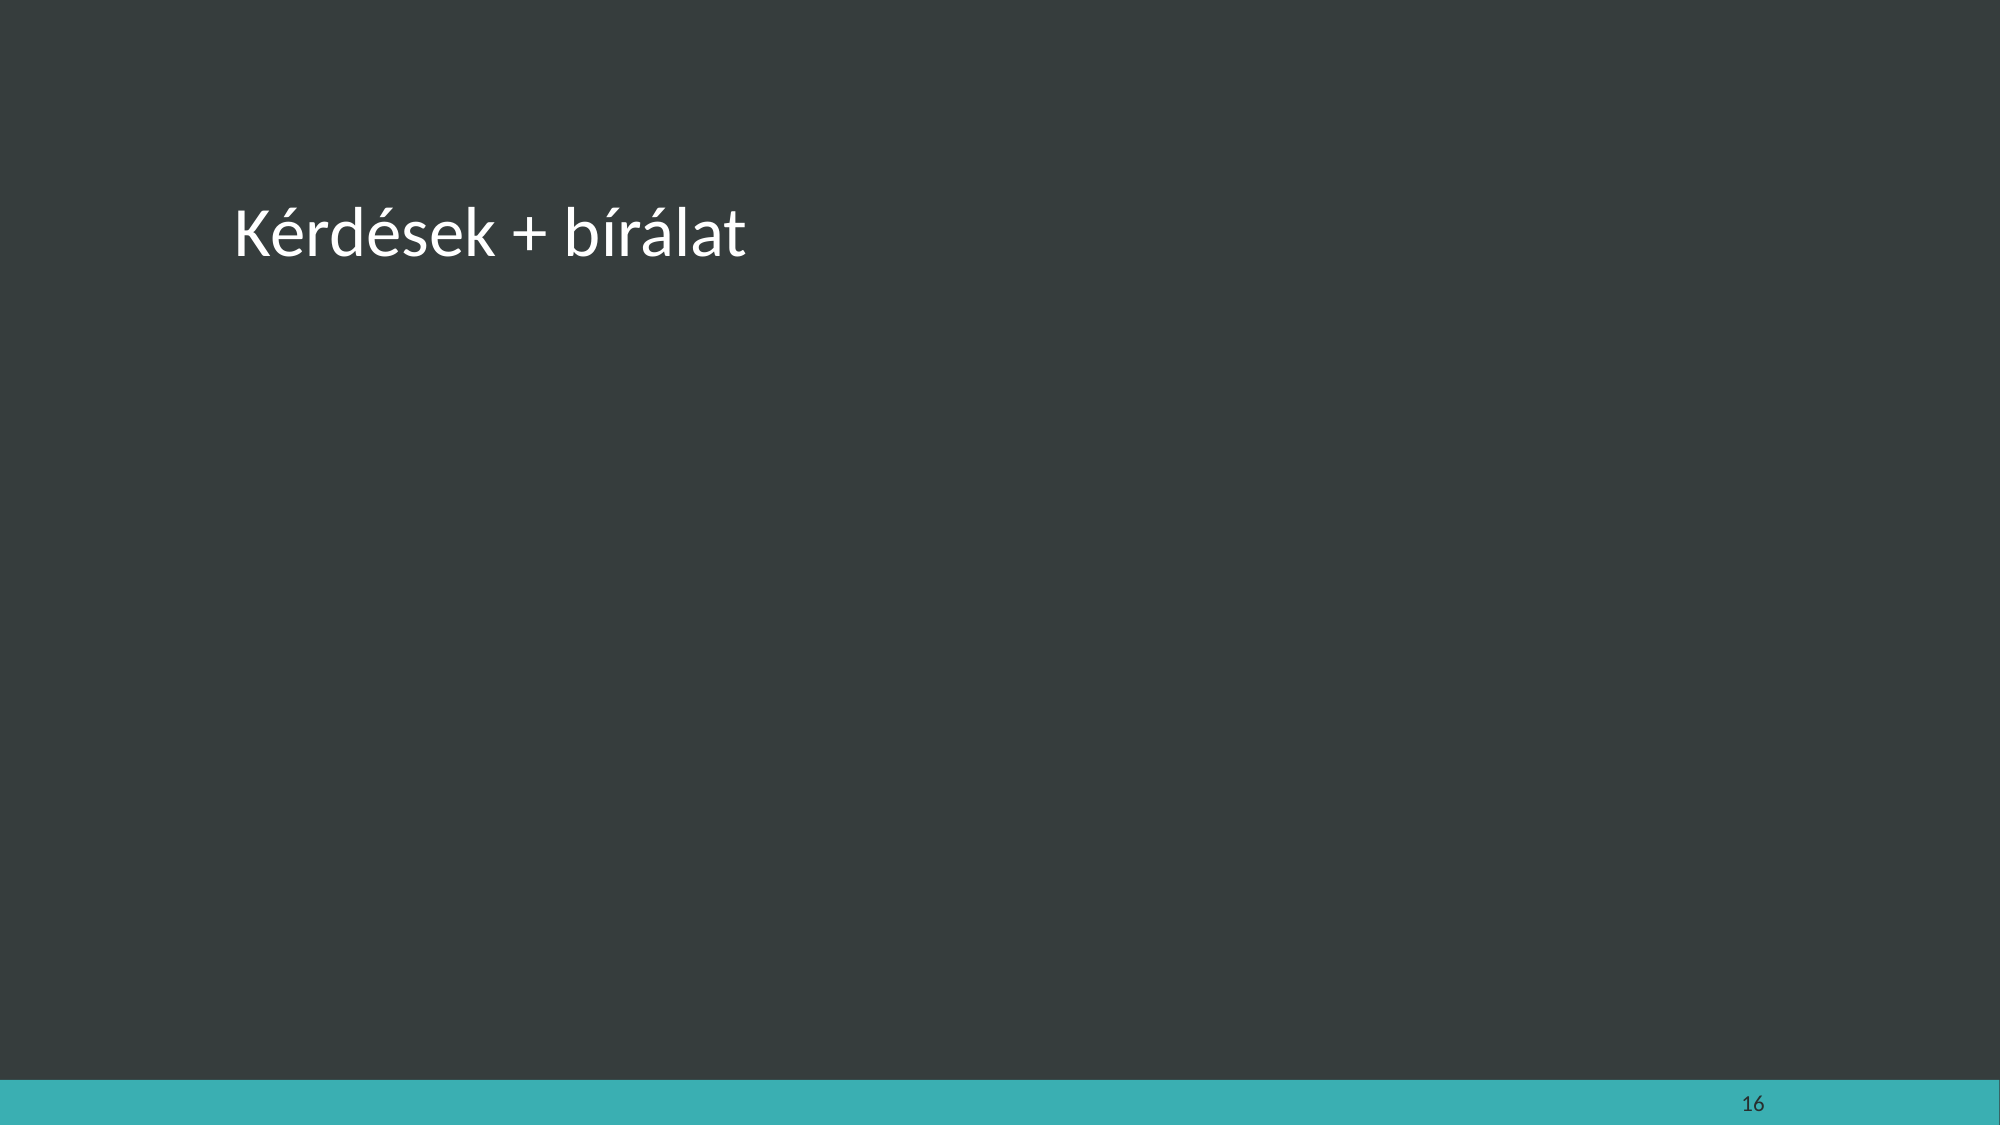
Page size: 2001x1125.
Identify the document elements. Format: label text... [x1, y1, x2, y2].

slide_number 16 [1674, 1083, 1780, 1122]
title Kérdések + bírálat [219, 76, 1780, 279]
